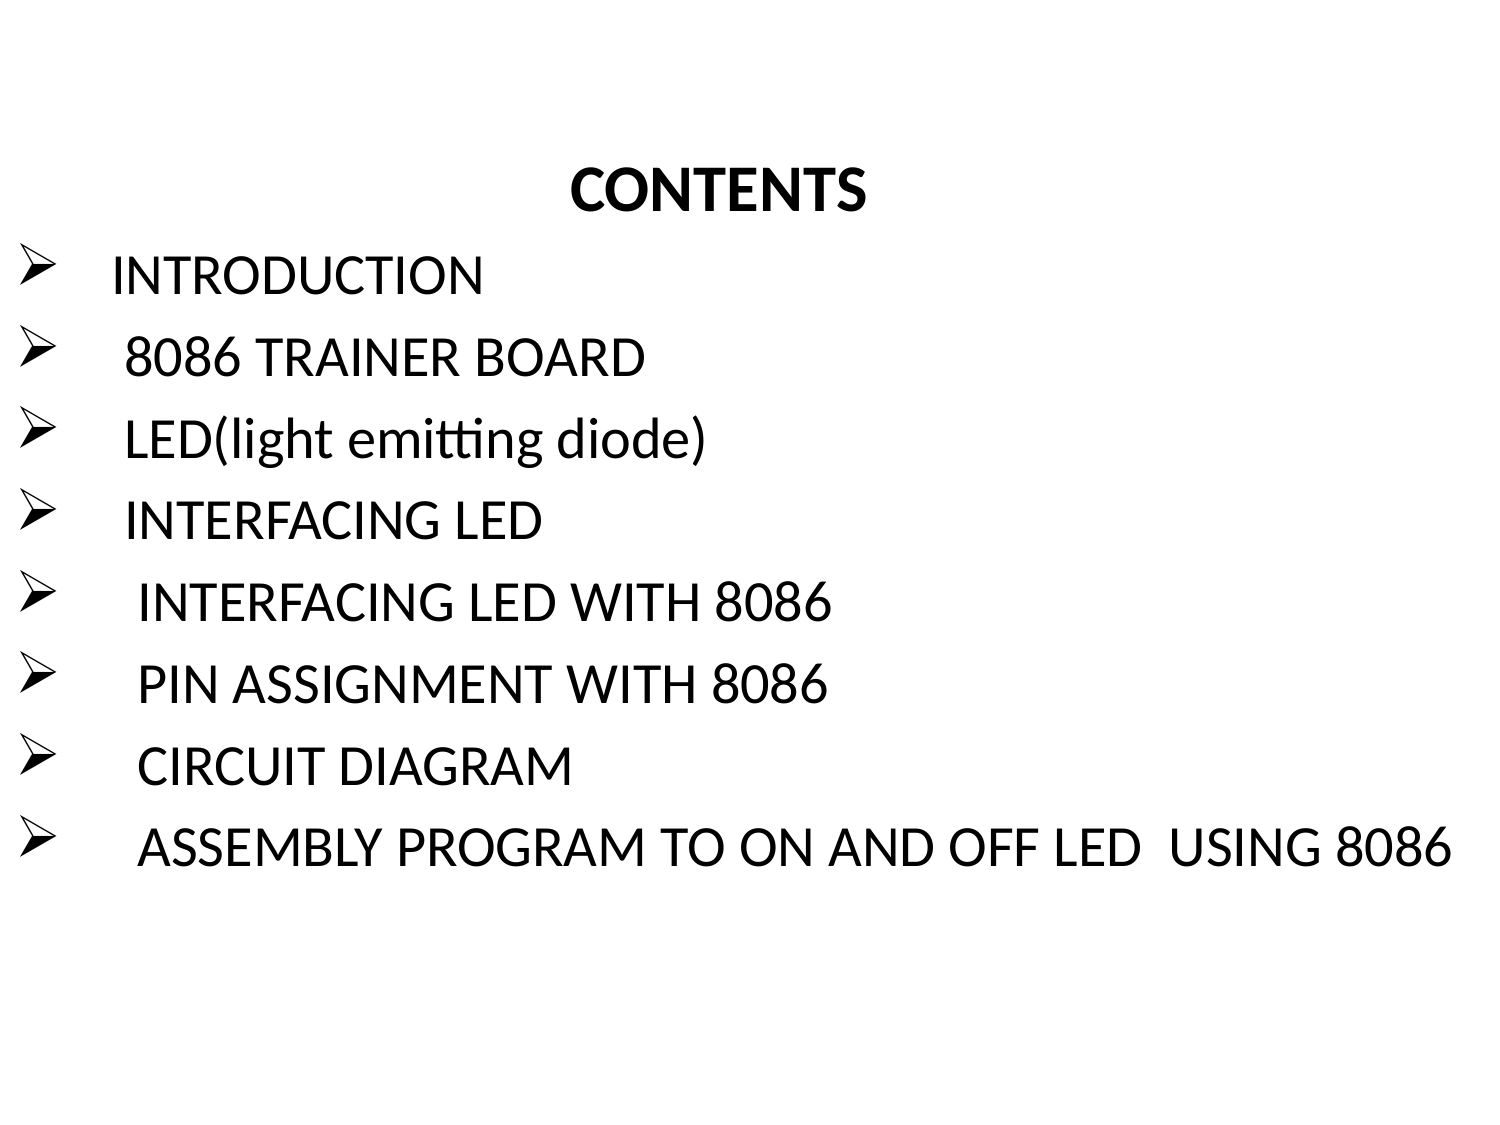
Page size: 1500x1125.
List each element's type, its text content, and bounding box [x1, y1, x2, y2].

list CONTENTS INTRODUCTION 8086 TRAINER BOARD LED(light emitting diode) INTERFACING LED INTERFACING LED WITH 8086 PIN ASSIGNMENT WITH 8086 CIRCUIT DIAGRAM ASSEMBLY PROGRAM TO ON AND OFF LED USING 8086 [0, 137, 1500, 1125]
